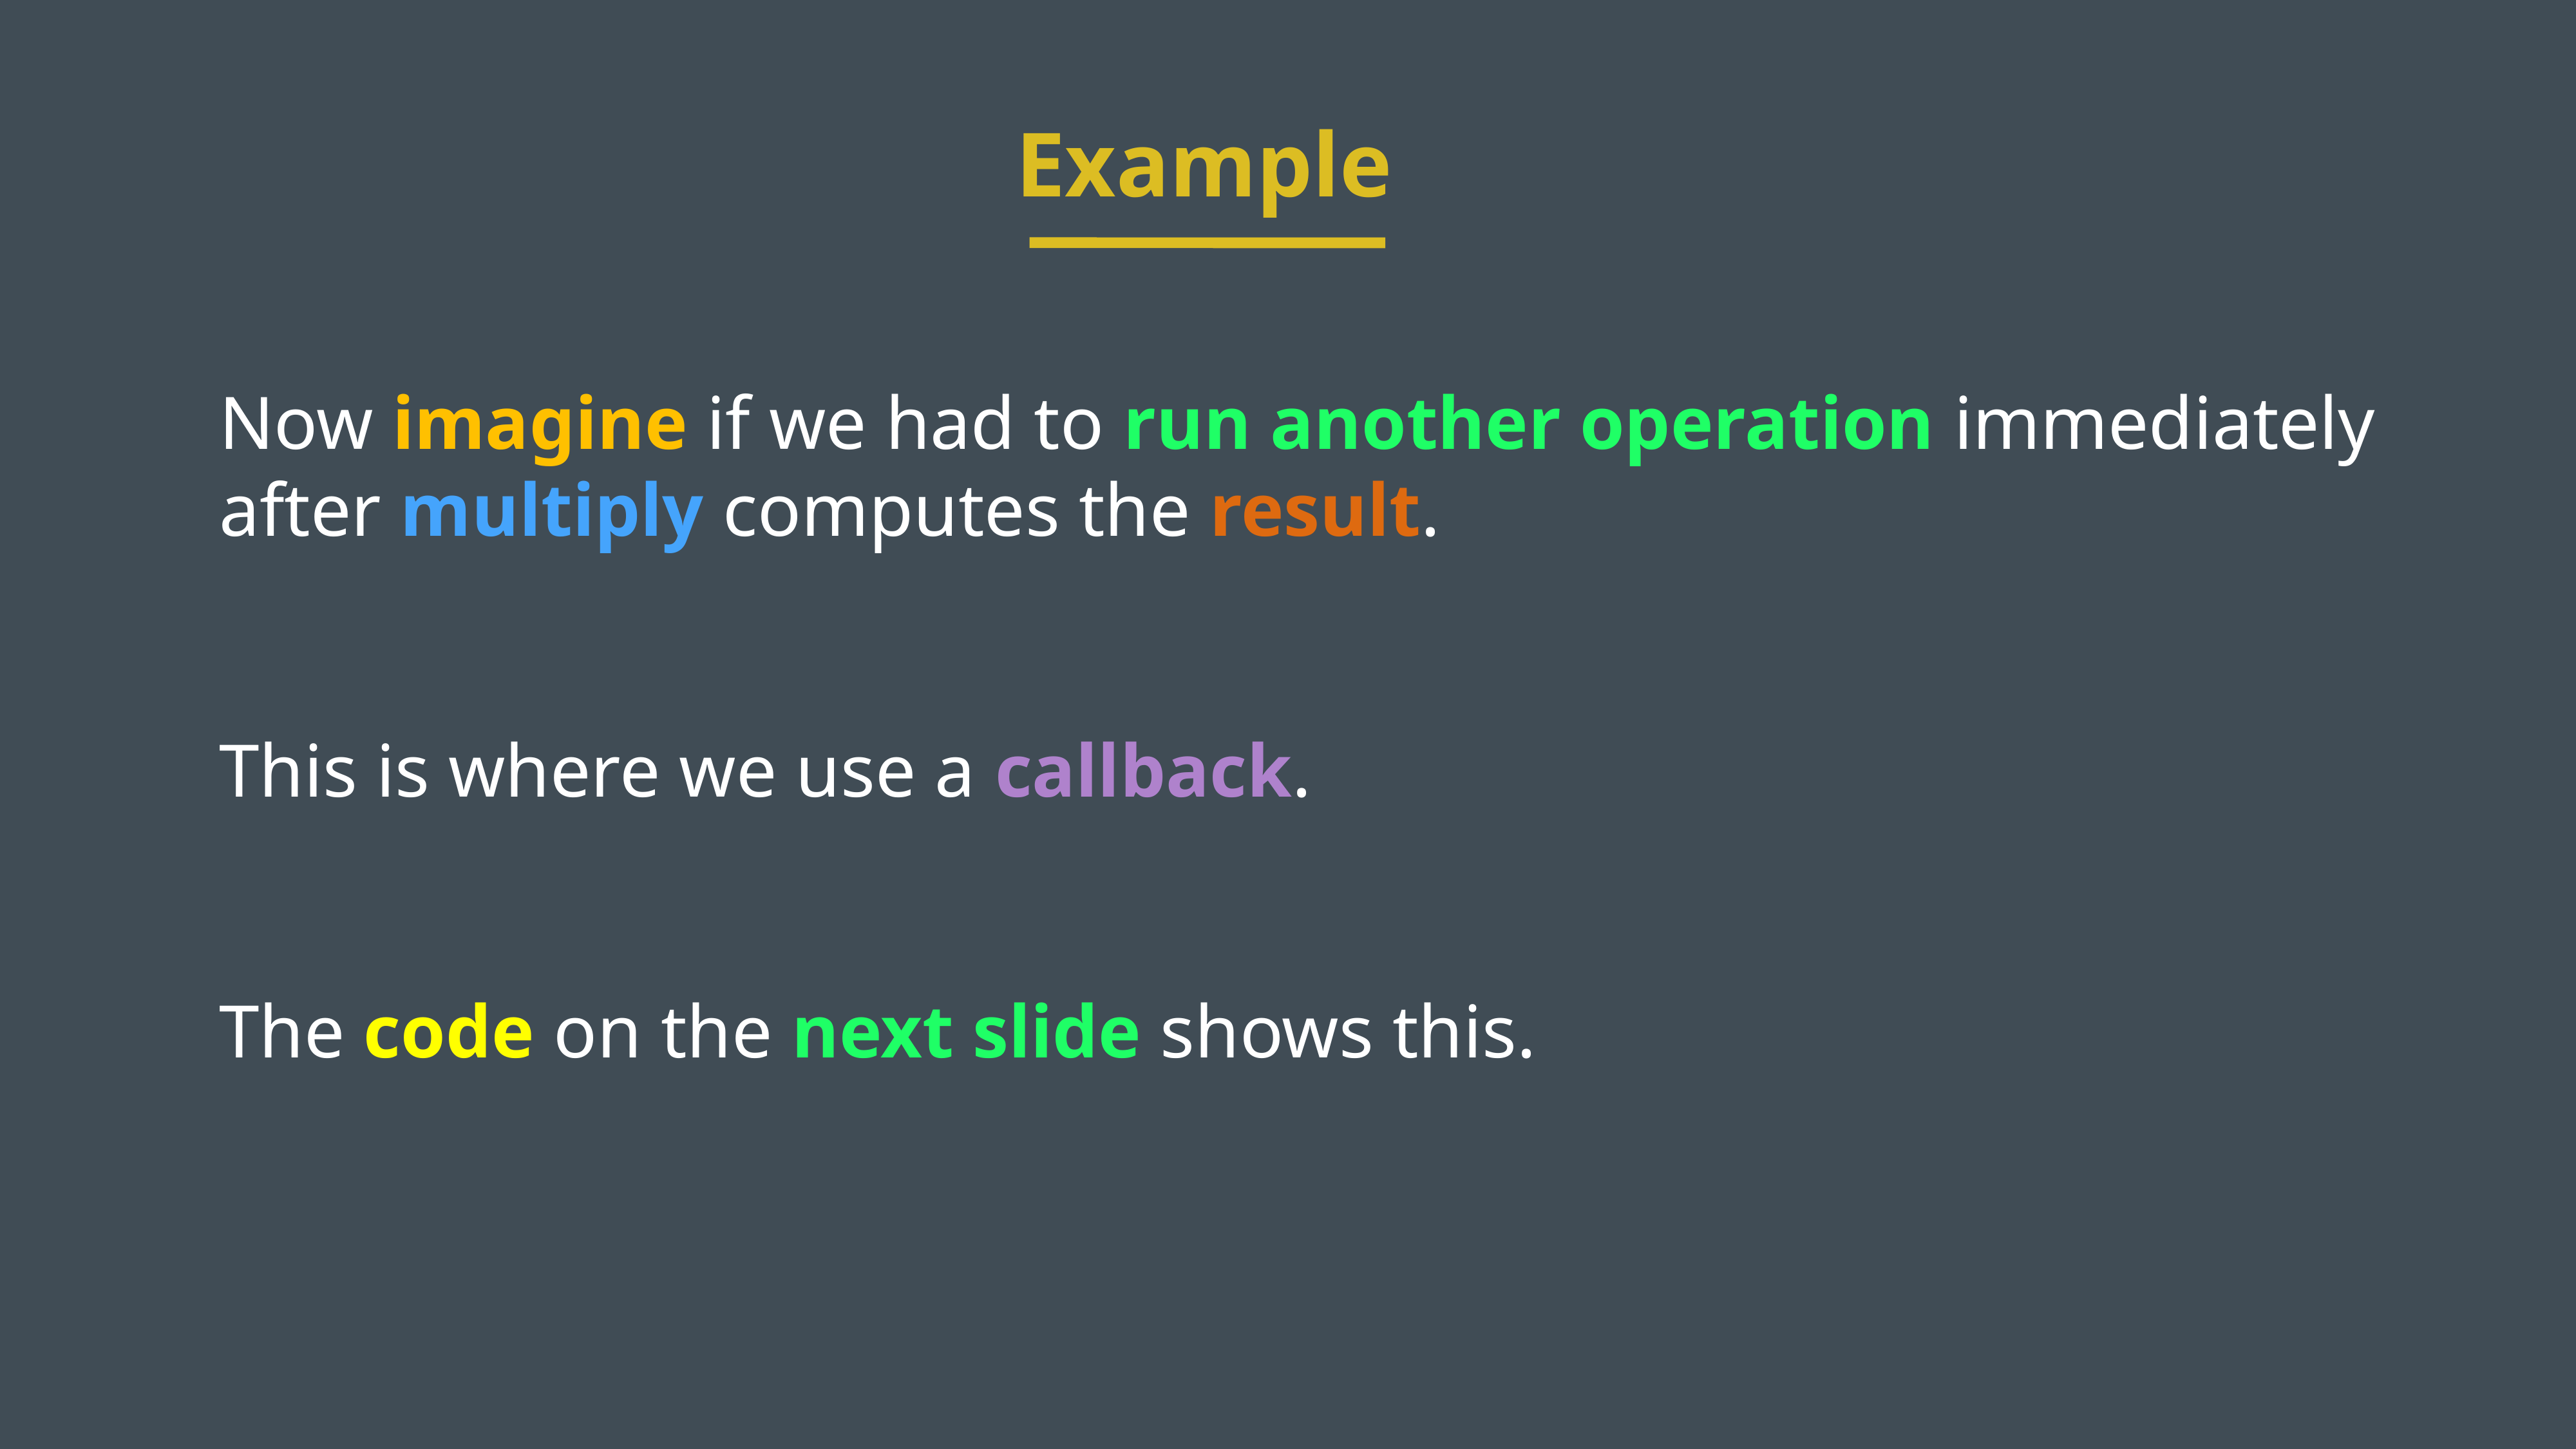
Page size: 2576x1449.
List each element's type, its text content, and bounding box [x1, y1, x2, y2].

text_box Example [482, 128, 1925, 214]
text_box Now imagine if we had to run another operation immediately after multiply computes the result. This is where we use a callback. The code on the next slide shows this. [209, 372, 2533, 1251]
